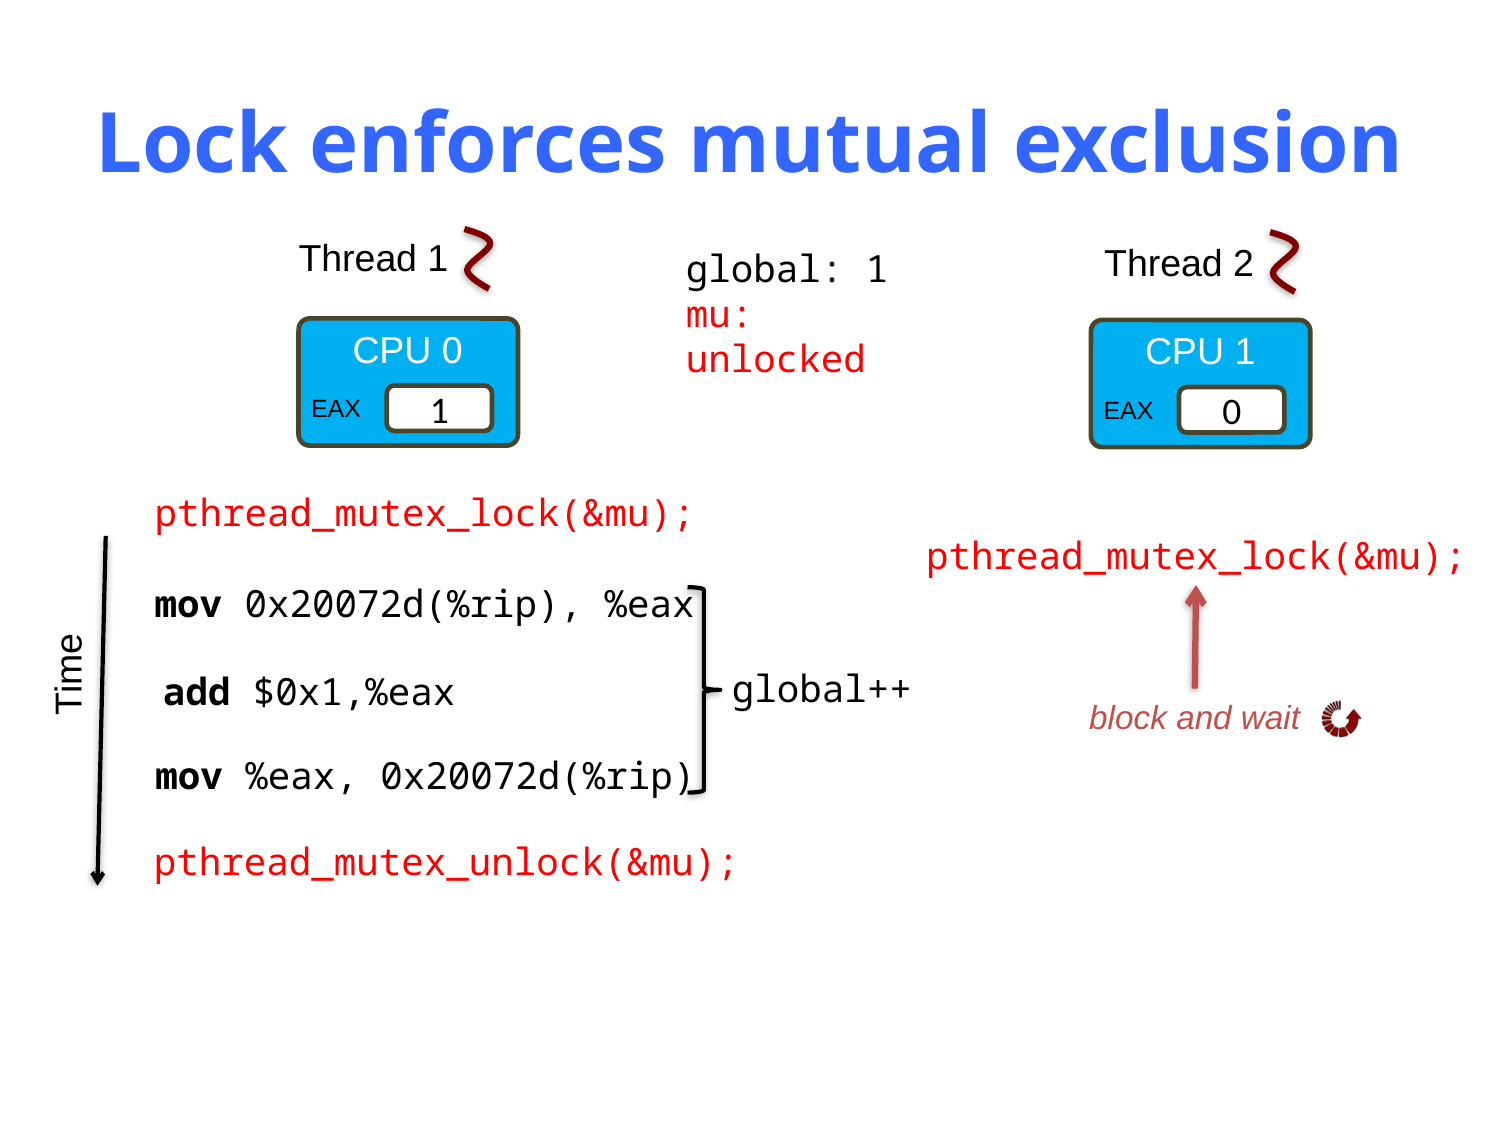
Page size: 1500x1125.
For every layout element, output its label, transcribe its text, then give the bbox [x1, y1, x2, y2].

text_box [1269, 230, 1298, 294]
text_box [295, 318, 519, 446]
text_box pthread_mutex_lock(&mu); [911, 524, 1481, 585]
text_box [97, 535, 106, 886]
text_box Thread 2 [1089, 231, 1269, 291]
text_box [687, 585, 717, 795]
text_box add $0x1,%eax [148, 660, 471, 721]
text_box mov 0x20072d(%rip), %eax [139, 572, 710, 632]
text_box Thread 1 [283, 226, 464, 287]
text_box [463, 227, 493, 291]
text_box global: 1 mu: unlocked [671, 237, 969, 387]
text_box block and wait [1074, 688, 1316, 744]
title Lock enforces mutual exclusion [75, 45, 1425, 233]
text_box pthread_mutex_lock(&mu); [139, 481, 710, 542]
text_box mov %eax, 0x20072d(%rip) [140, 744, 711, 805]
text_box Time [36, 618, 92, 731]
text_box pthread_mutex_unlock(&mu); [139, 830, 754, 890]
picture [1313, 690, 1369, 746]
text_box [1088, 319, 1311, 448]
text_box global++ [717, 657, 927, 718]
